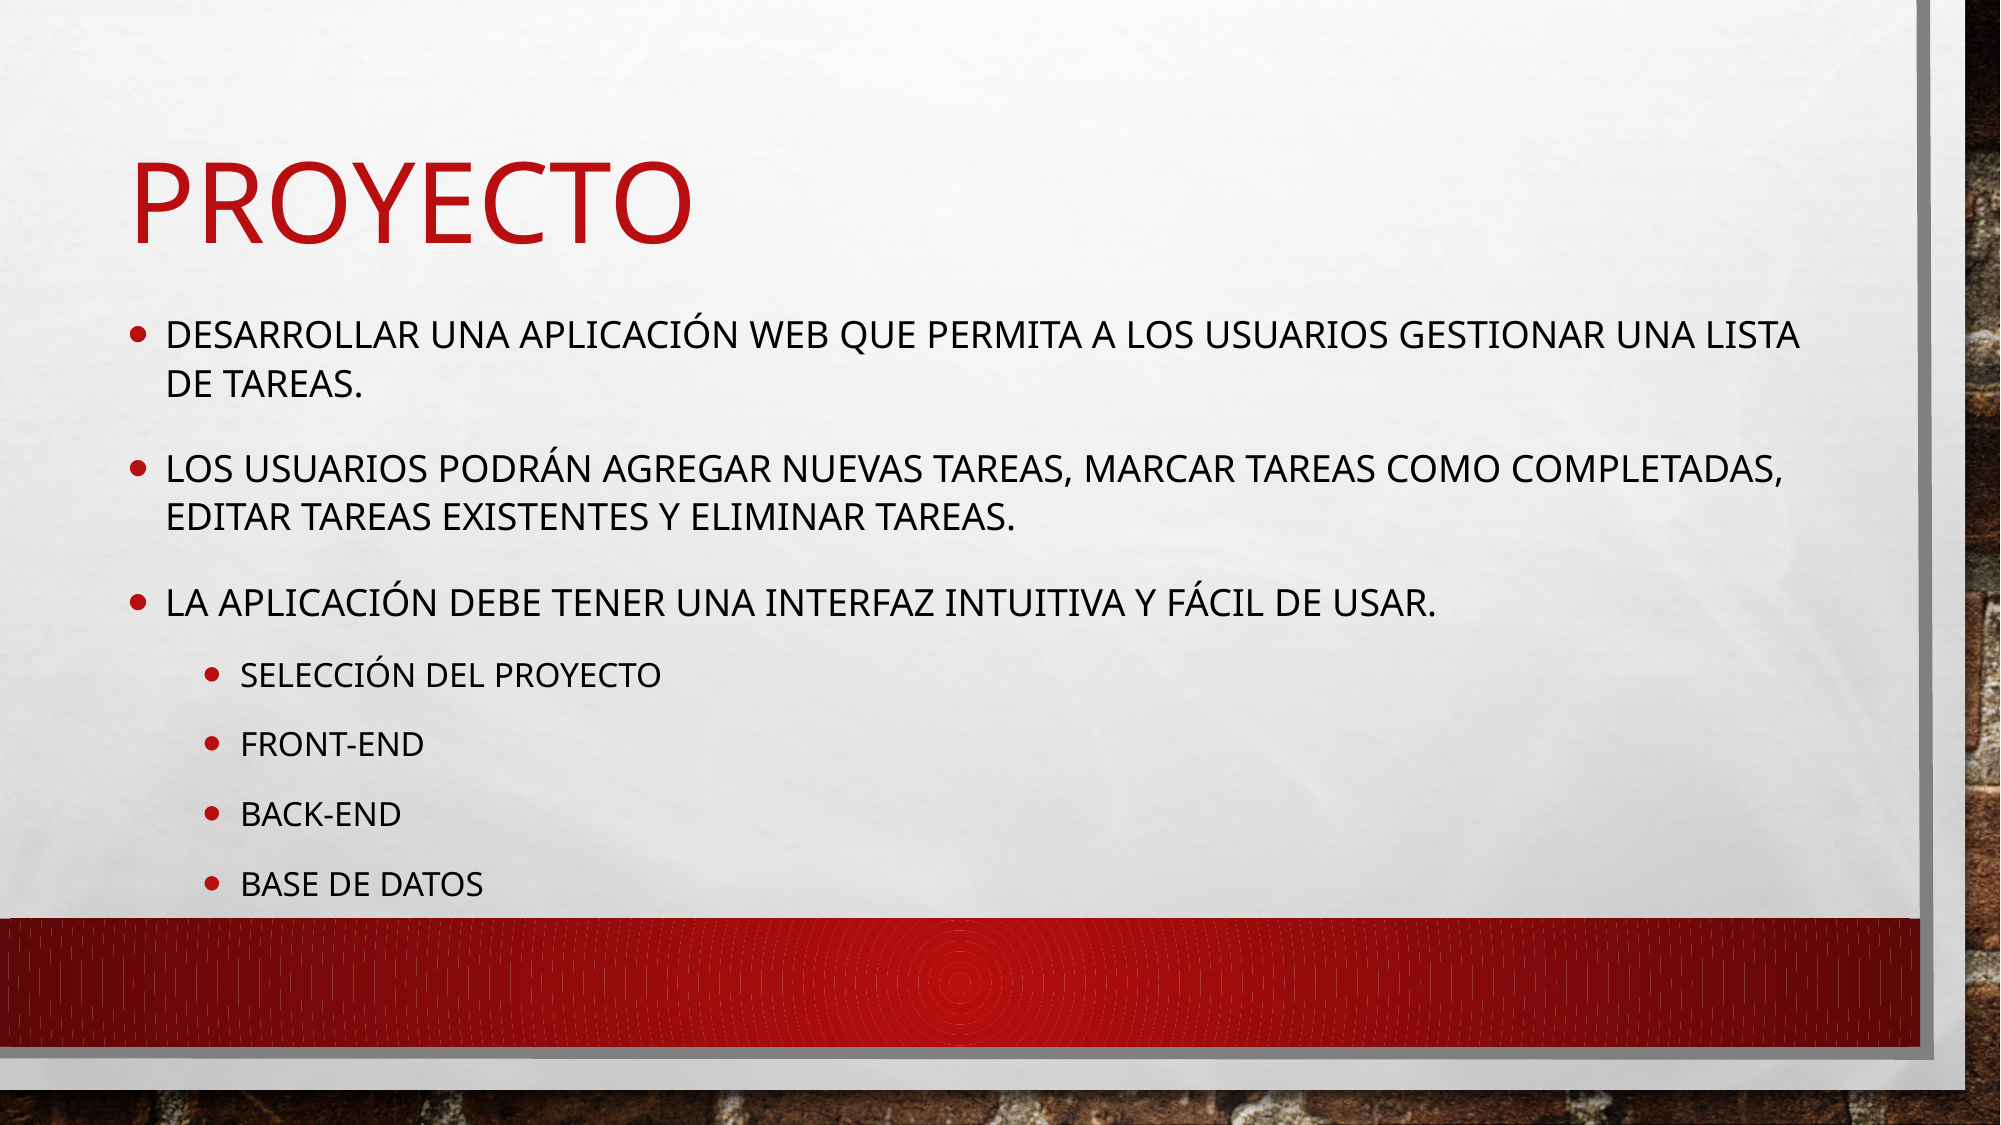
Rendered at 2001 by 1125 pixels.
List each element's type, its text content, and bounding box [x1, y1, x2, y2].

picture [0, 0, 2000, 1125]
title proyecto [112, 112, 1818, 301]
list Desarrollar una aplicación web que permita a los usuarios gestionar una lista de tareas. Los usuarios podrán agregar nuevas tareas, marcar tareas como completadas, editar tareas existentes y eliminar tareas. La aplicación debe tener una interfaz intuitiva y fácil de usar. Selección del proyecto Front-end Back-end Base de datos [112, 301, 1818, 910]
